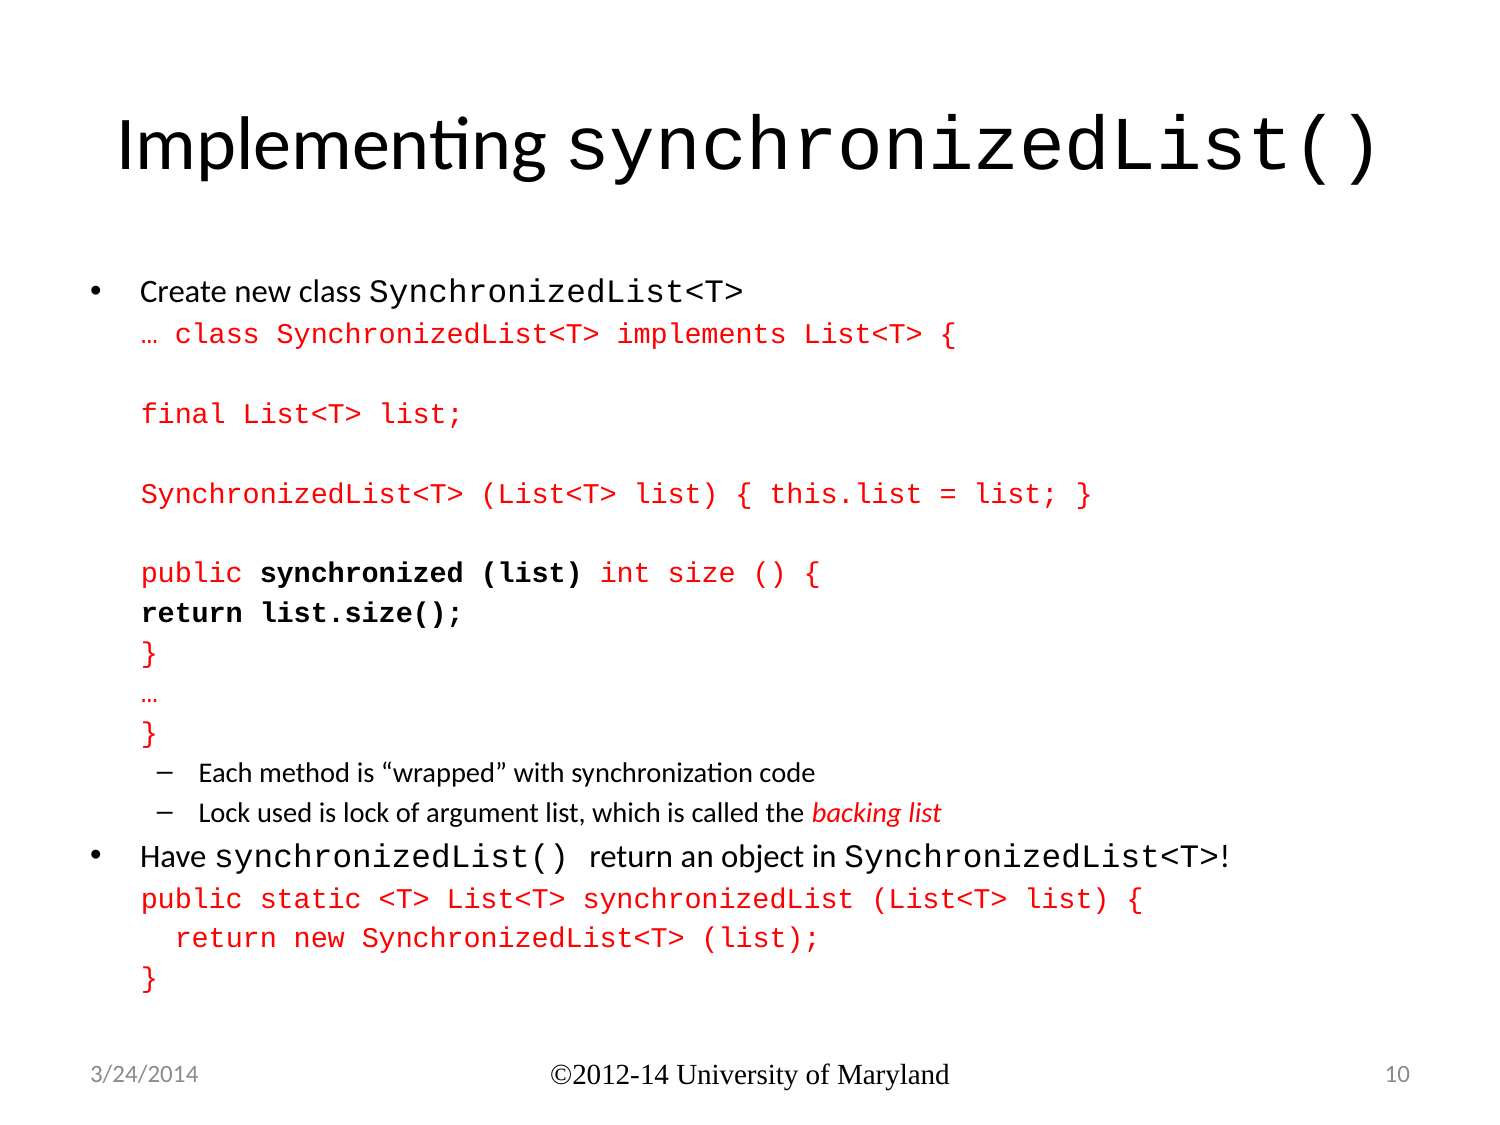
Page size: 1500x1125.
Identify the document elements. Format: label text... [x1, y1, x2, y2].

list Create new class SynchronizedList<T> … class SynchronizedList<T> implements List<T> { final List<T> list; SynchronizedList<T> (List<T> list) { this.list = list; } public synchronized (list) int size () { return list.size(); } … } Each method is “wrapped” with synchronization code Lock used is lock of argument list, which is called the backing list Have synchronizedList() return an object in SynchronizedList<T>! public static <T> List<T> synchronizedList (List<T> list) { return new SynchronizedList<T> (list); } [75, 262, 1425, 1005]
slide_number 10 [1074, 1042, 1425, 1103]
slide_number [75, 1042, 425, 1103]
title Implementing synchronizedList() [75, 45, 1425, 233]
footer ©2012-14 University of Maryland [512, 1042, 988, 1103]
